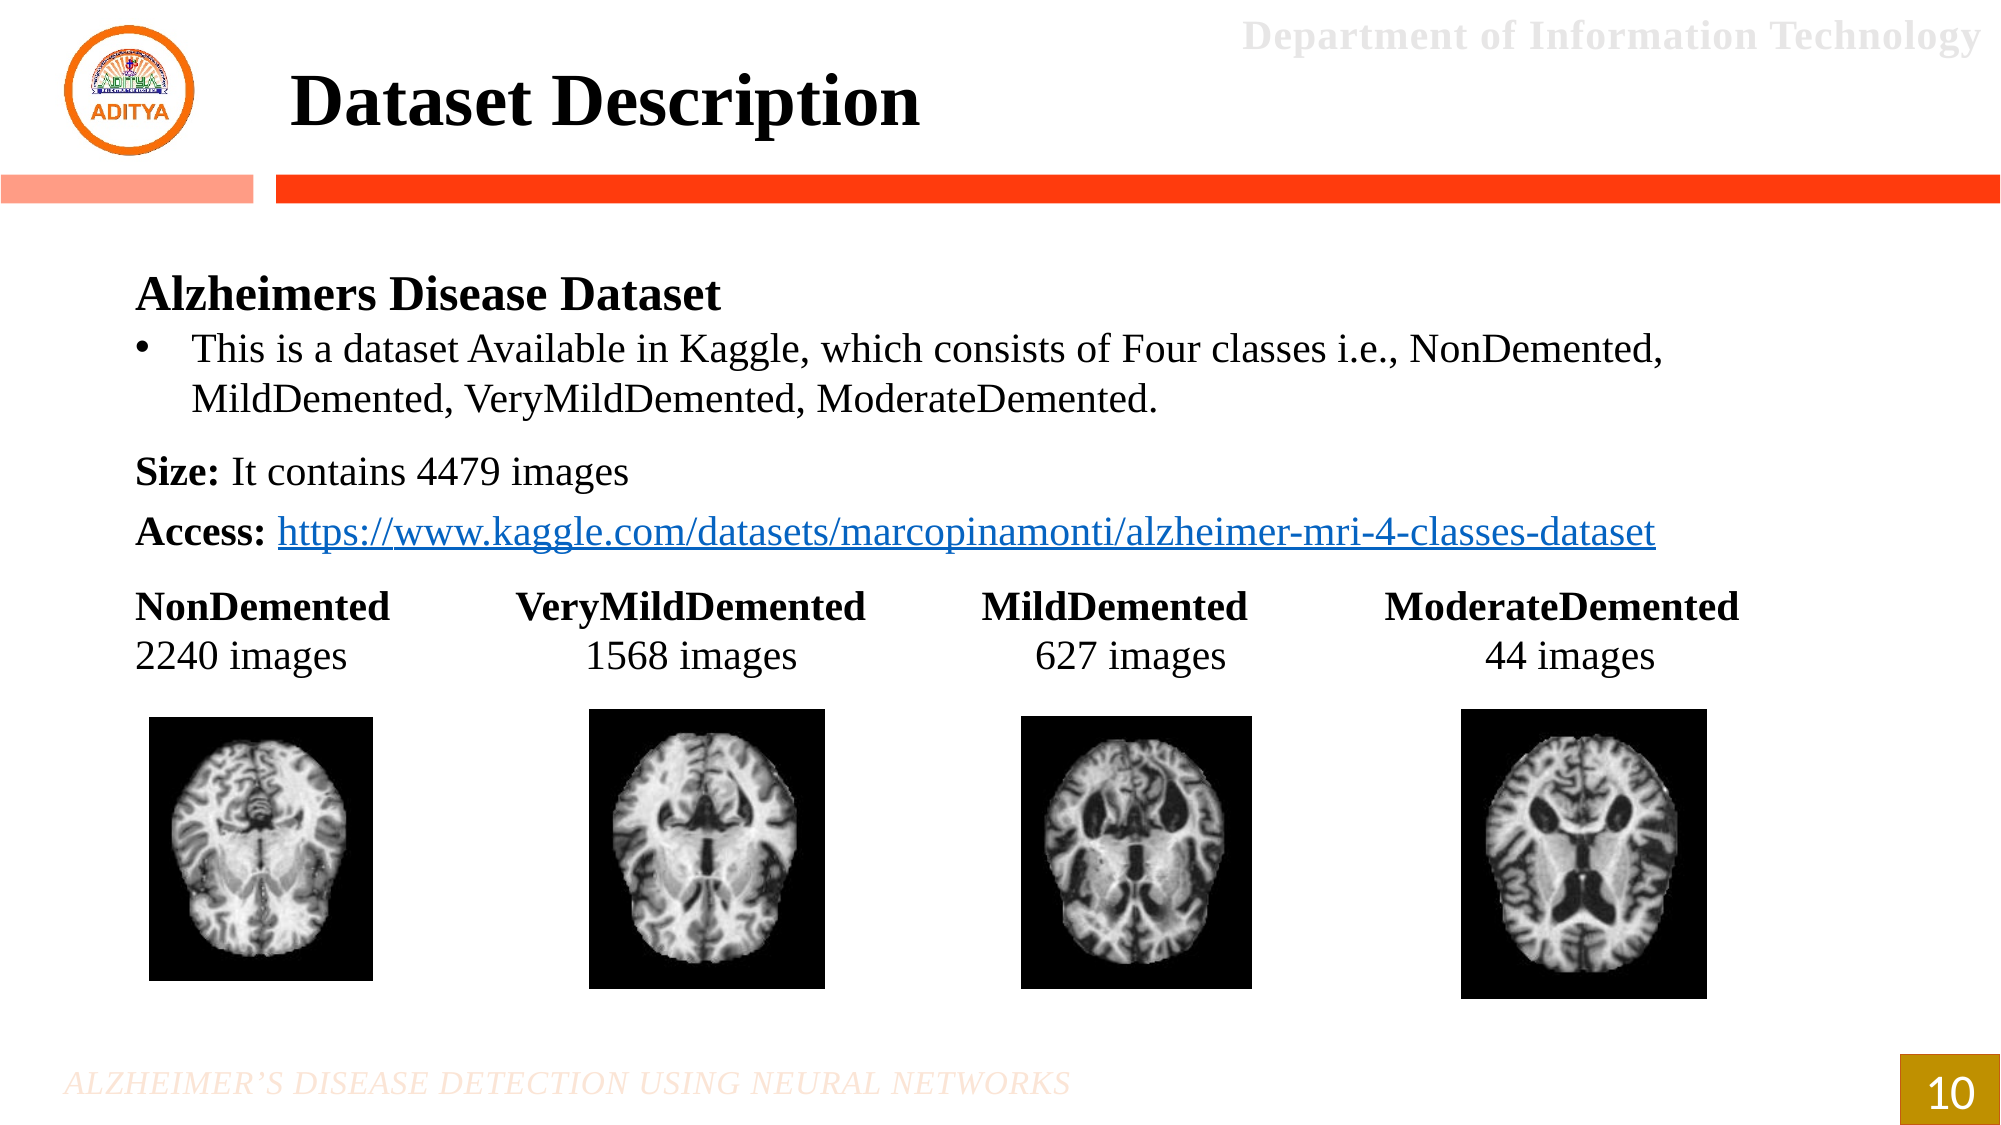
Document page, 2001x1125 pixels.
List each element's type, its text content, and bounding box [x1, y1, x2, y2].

picture [1021, 716, 1252, 989]
picture [55, 18, 199, 162]
text_box Alzheimers Disease Dataset This is a dataset Available in Kaggle, which consists of Four classes i.e., NonDemented, MildDemented, VeryMildDemented, ModerateDemented. Size: It contains 4479 images Access: https://www.kaggle.com/datasets/marcopinamonti/alzheimer-mri-4-classes-dataset NonDemented VeryMildDemented MildDemented ModerateDemented 2240 images 1568 images 627 images 44 images [120, 253, 1851, 686]
picture [589, 709, 825, 989]
text_box Dataset Description [276, 42, 1986, 148]
slide_number 10 [1900, 1054, 2000, 1125]
picture [1461, 709, 1707, 999]
picture [149, 717, 373, 981]
